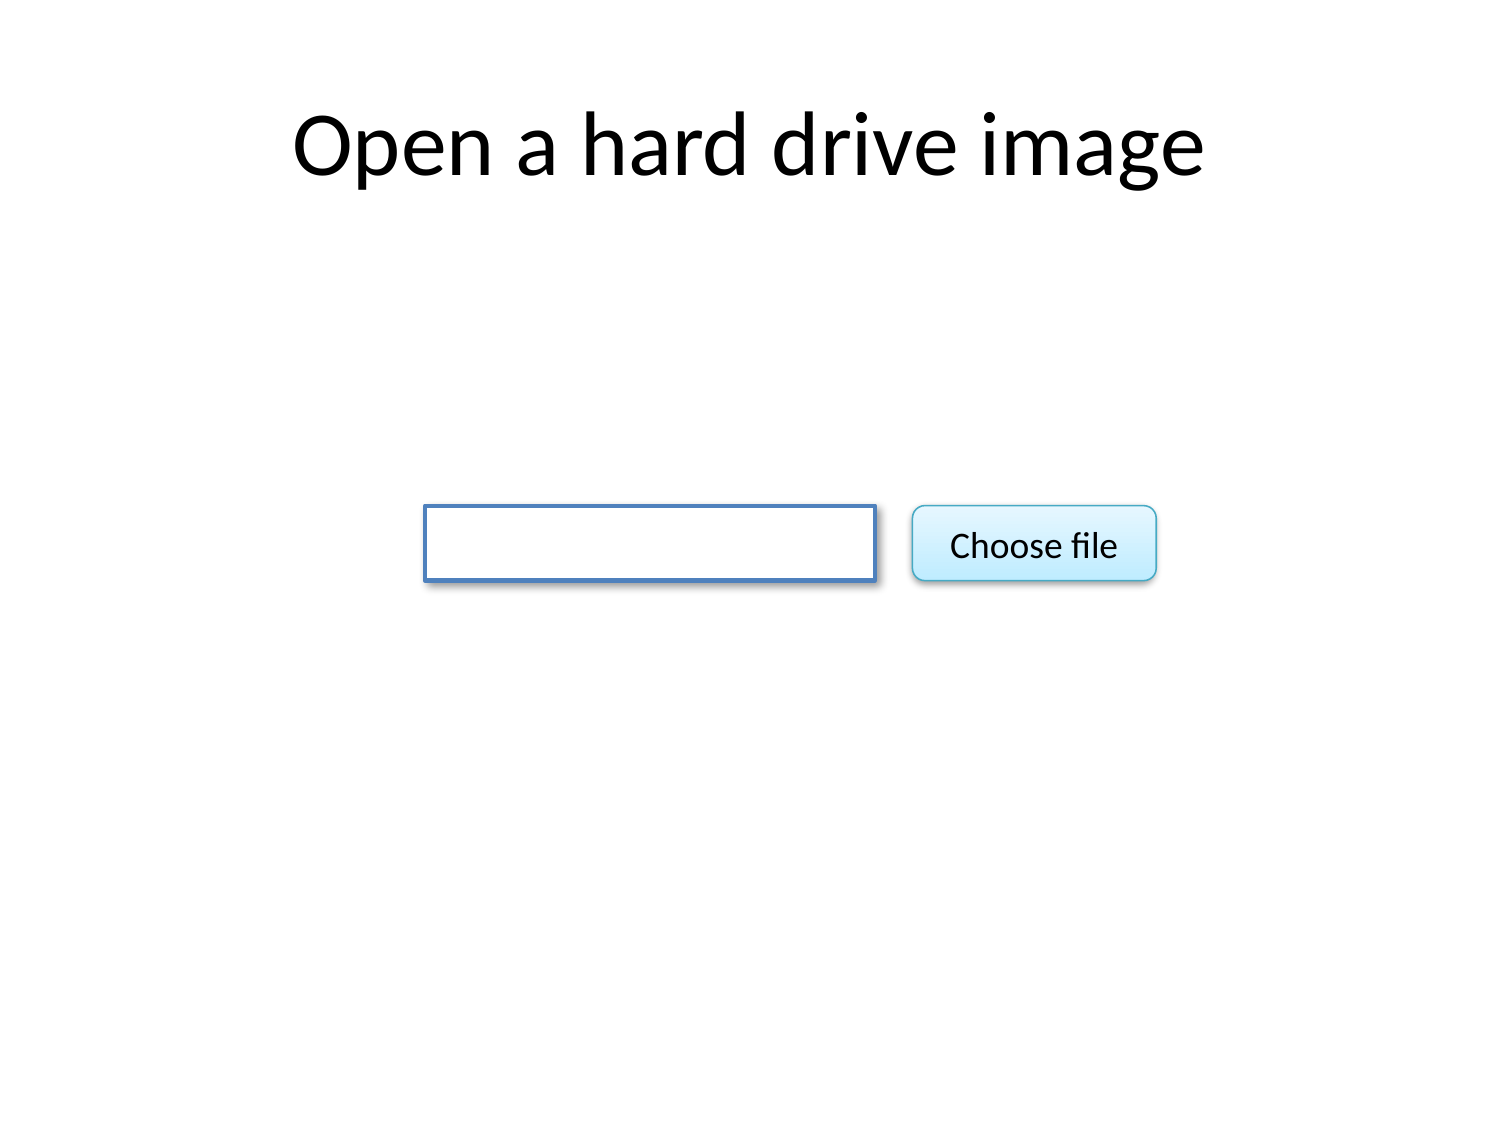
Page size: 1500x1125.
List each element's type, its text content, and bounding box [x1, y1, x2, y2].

title Open a hard drive image [75, 45, 1425, 233]
text_box [423, 504, 877, 583]
text_box Choose file [911, 504, 1158, 582]
